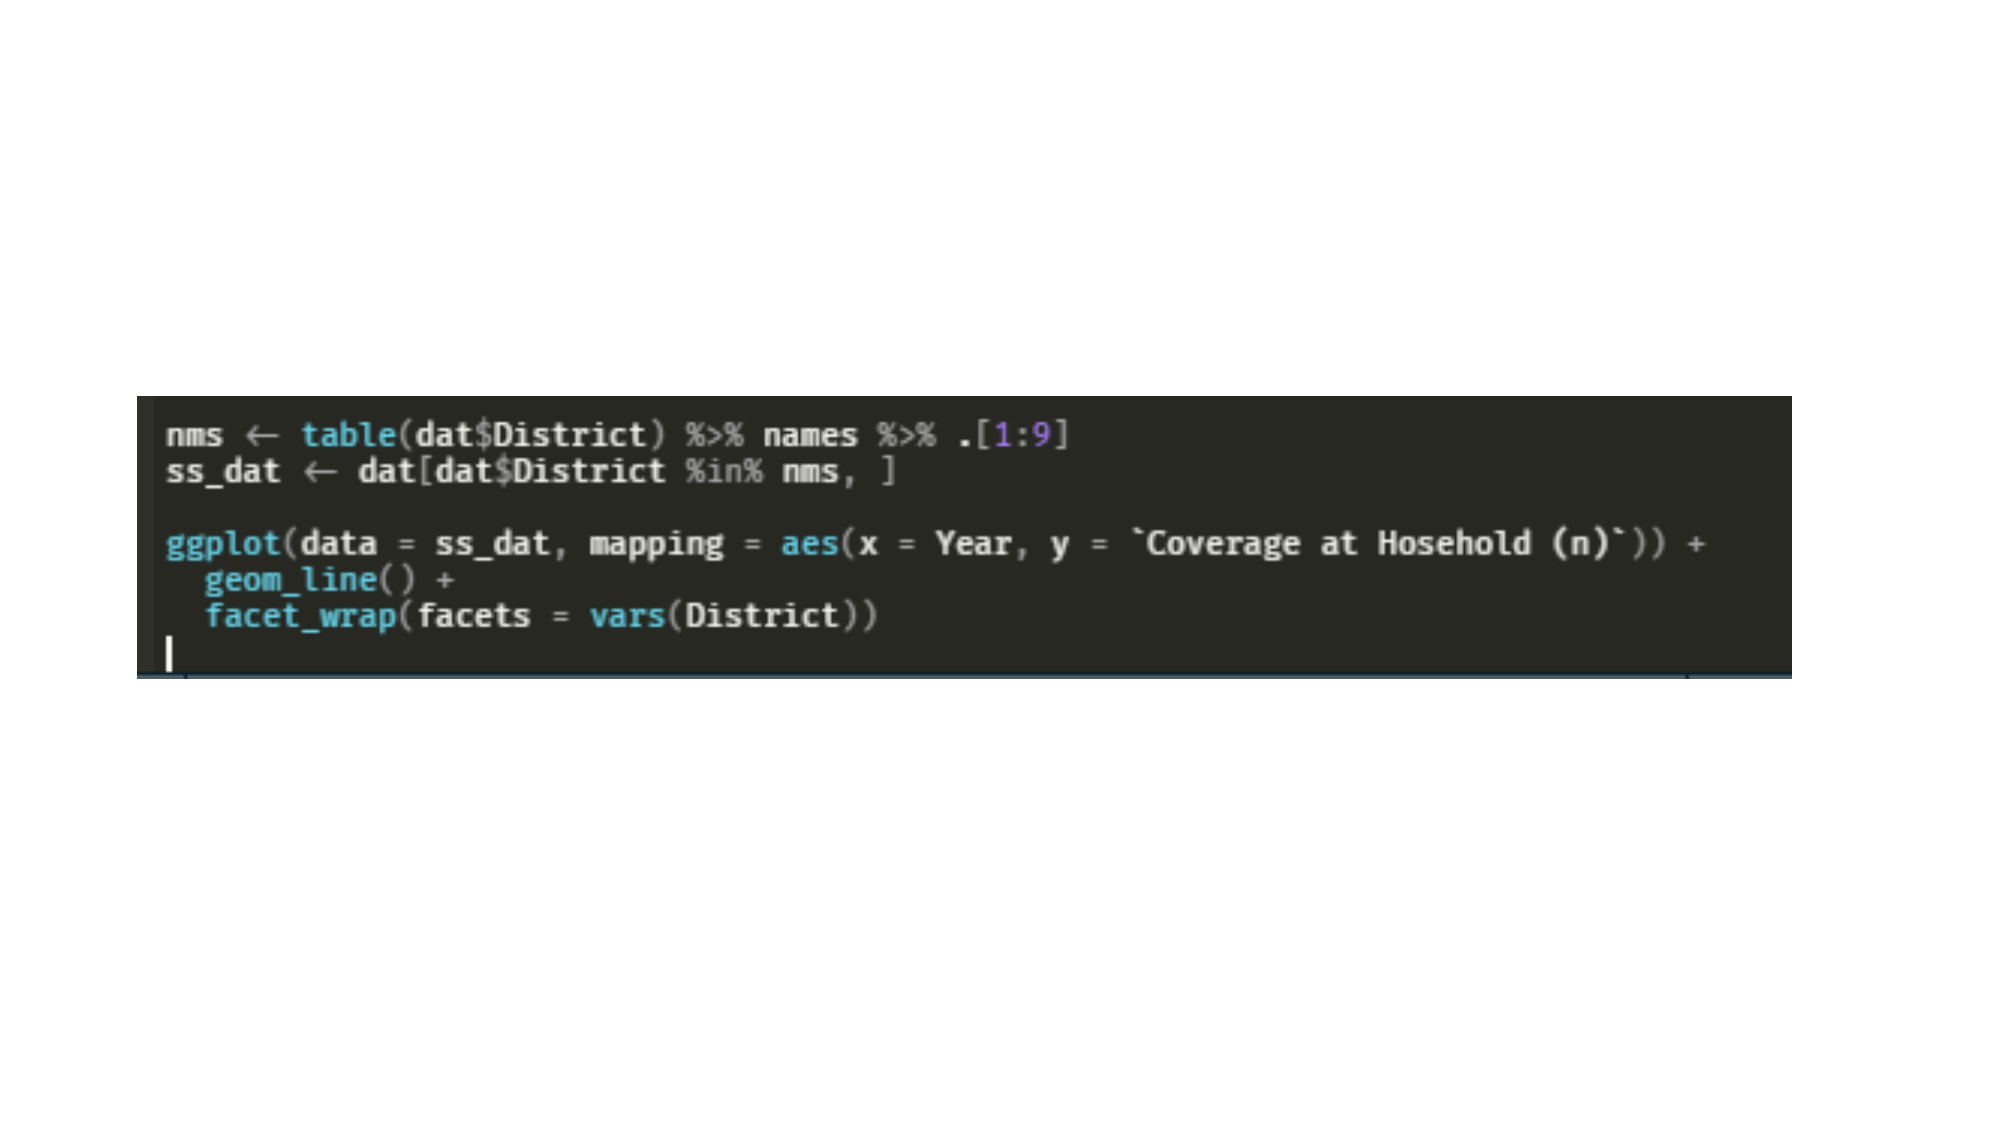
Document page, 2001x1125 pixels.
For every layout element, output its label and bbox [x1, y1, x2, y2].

picture [137, 396, 1792, 679]
